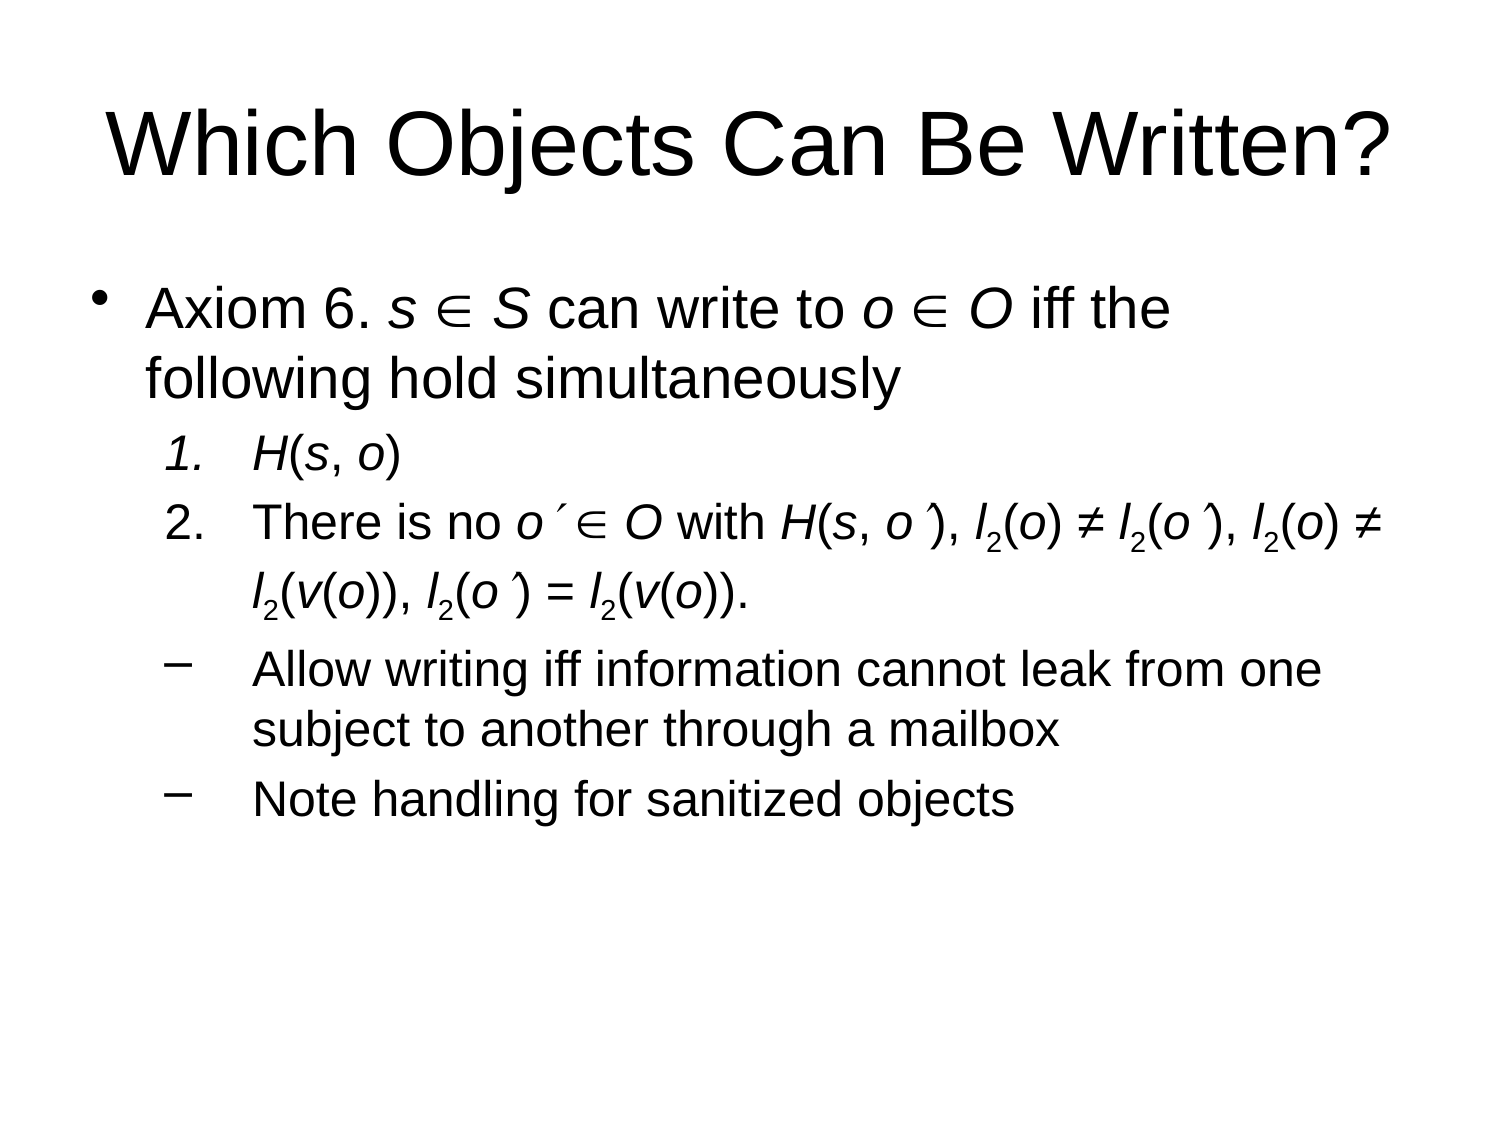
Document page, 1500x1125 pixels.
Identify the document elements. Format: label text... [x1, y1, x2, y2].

list Axiom 6. s  S can write to o  O iff the following hold simultaneously H(s, o) There is no o  O with H(s, o), l2(o) ≠ l2(o), l2(o) ≠ l2(v(o)), l2(o) = l2(v(o)). Allow writing iff information cannot leak from one subject to another through a mailbox Note handling for sanitized objects [75, 262, 1425, 1005]
title Which Objects Can Be Written? [75, 45, 1425, 233]
